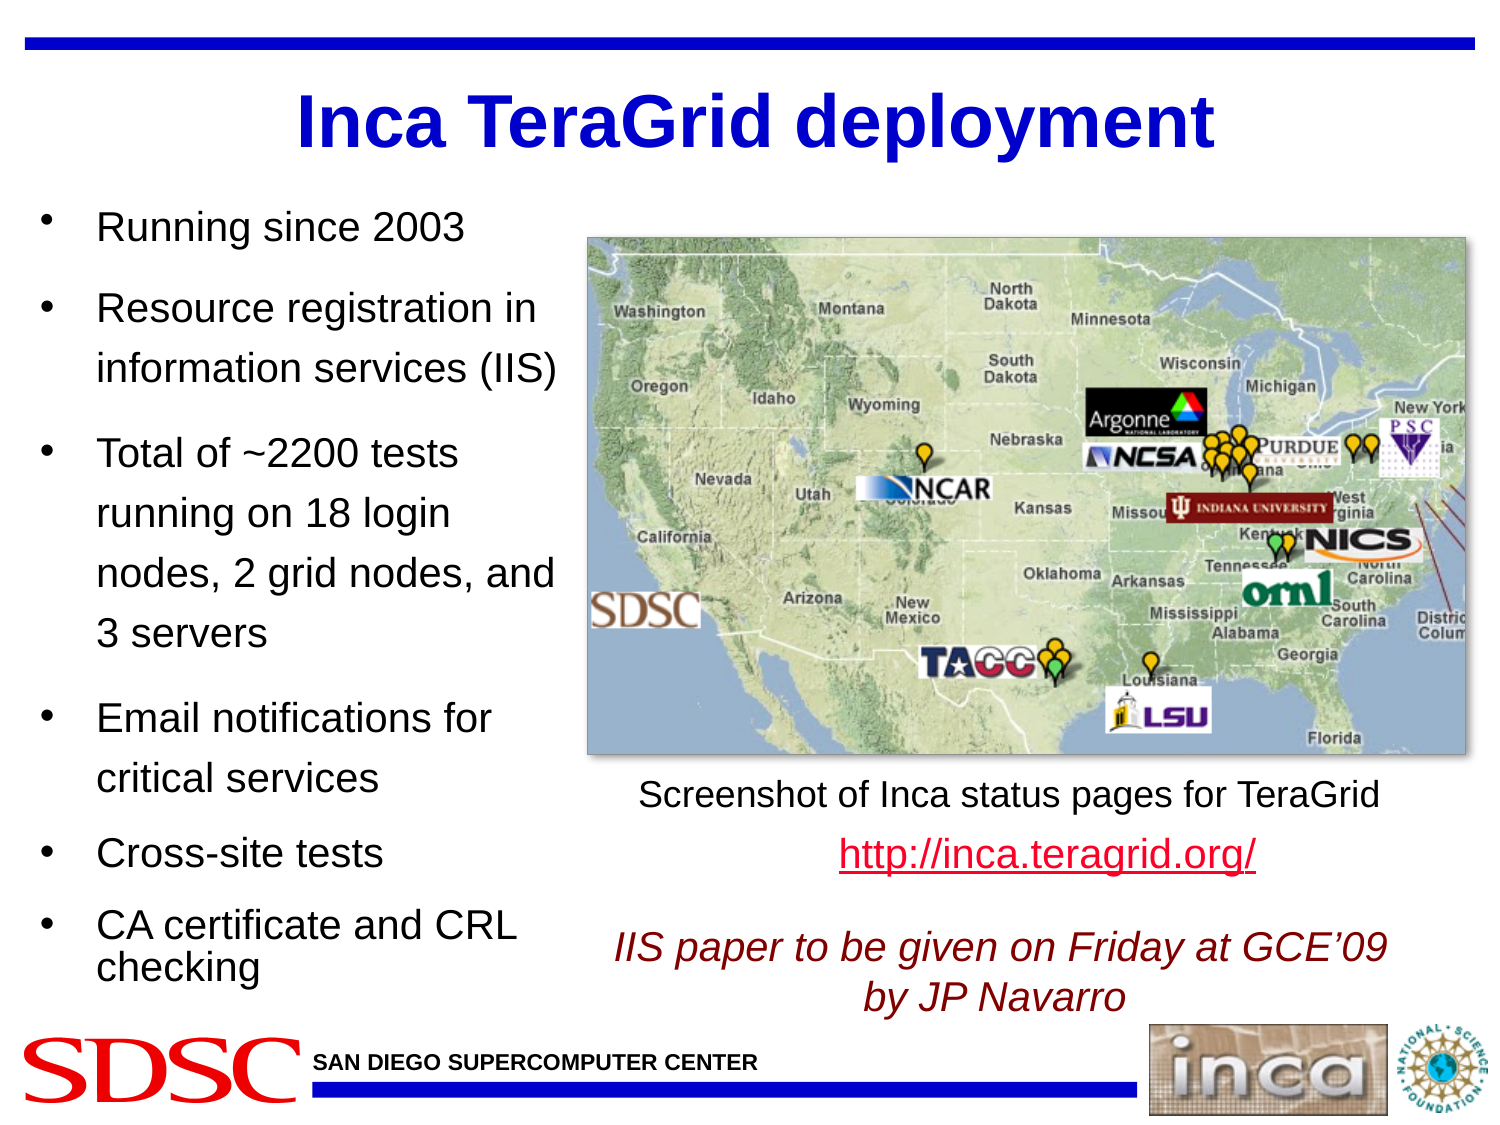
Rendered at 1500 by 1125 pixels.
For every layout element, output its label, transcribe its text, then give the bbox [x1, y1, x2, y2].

title Inca TeraGrid deployment [61, 36, 1451, 209]
text_box Screenshot of Inca status pages for TeraGrid [623, 764, 1396, 823]
picture [24, 1037, 300, 1103]
picture [587, 237, 1467, 755]
picture [1397, 1024, 1488, 1113]
text_box http://inca.teragrid.org/ [823, 819, 1271, 912]
text_box IIS paper to be given on Friday at GCE’09 by JP Navarro [549, 912, 1452, 1028]
list Running since 2003 Resource registration in information services (IIS) Total of ~2200 tests running on 18 login nodes, 2 grid nodes, and 3 servers Email notifications for critical services Cross-site tests CA certificate and CRL checking [24, 199, 588, 964]
picture [1149, 1028, 1388, 1116]
